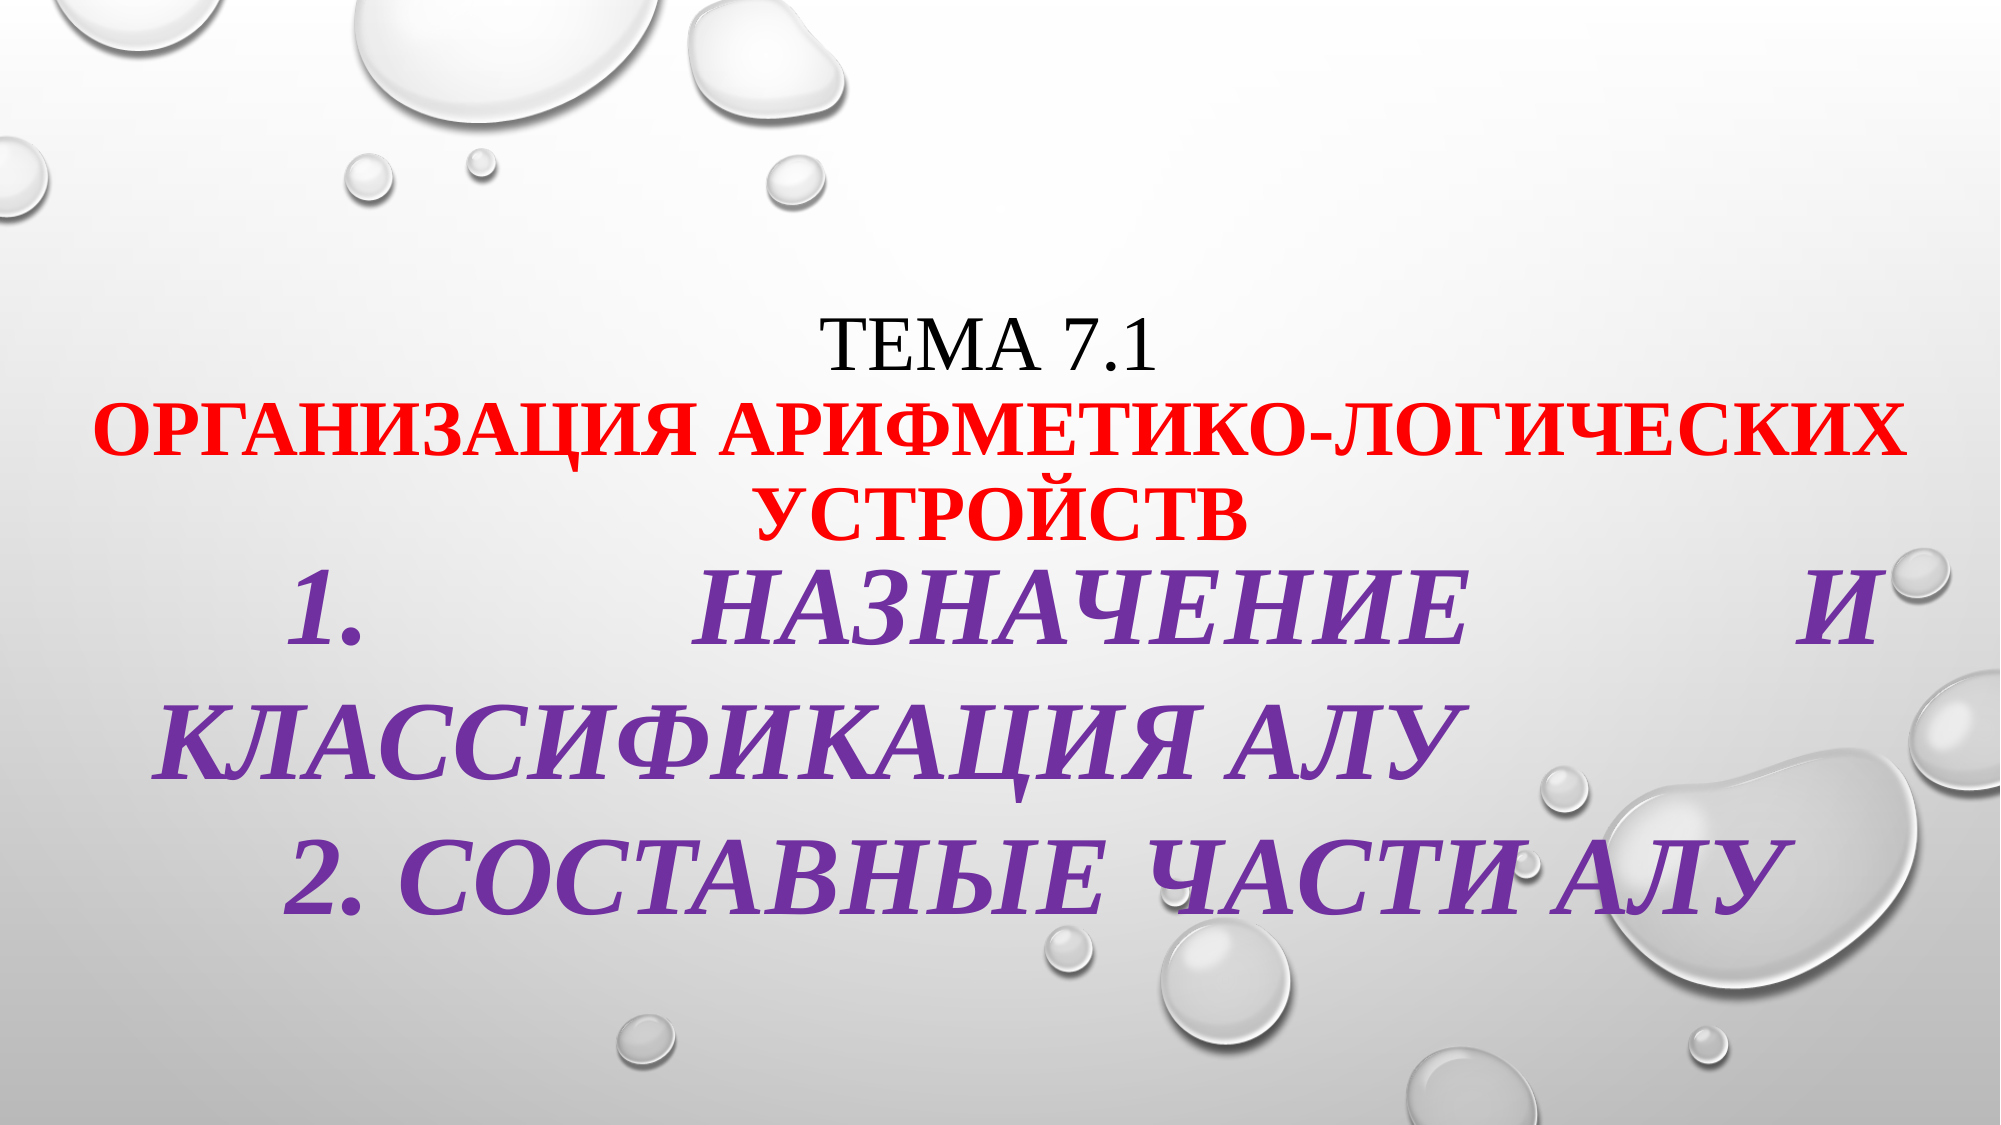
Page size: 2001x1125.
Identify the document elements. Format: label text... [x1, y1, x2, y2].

picture [0, 0, 2000, 1125]
text_box 1. Назначение и классификация АЛУ 2. СОСТАВНЫЕ ЧАСТИ АЛУ [137, 524, 1900, 945]
title Тема 7.1 Организация арифметико-логических устройств [62, 37, 1938, 675]
